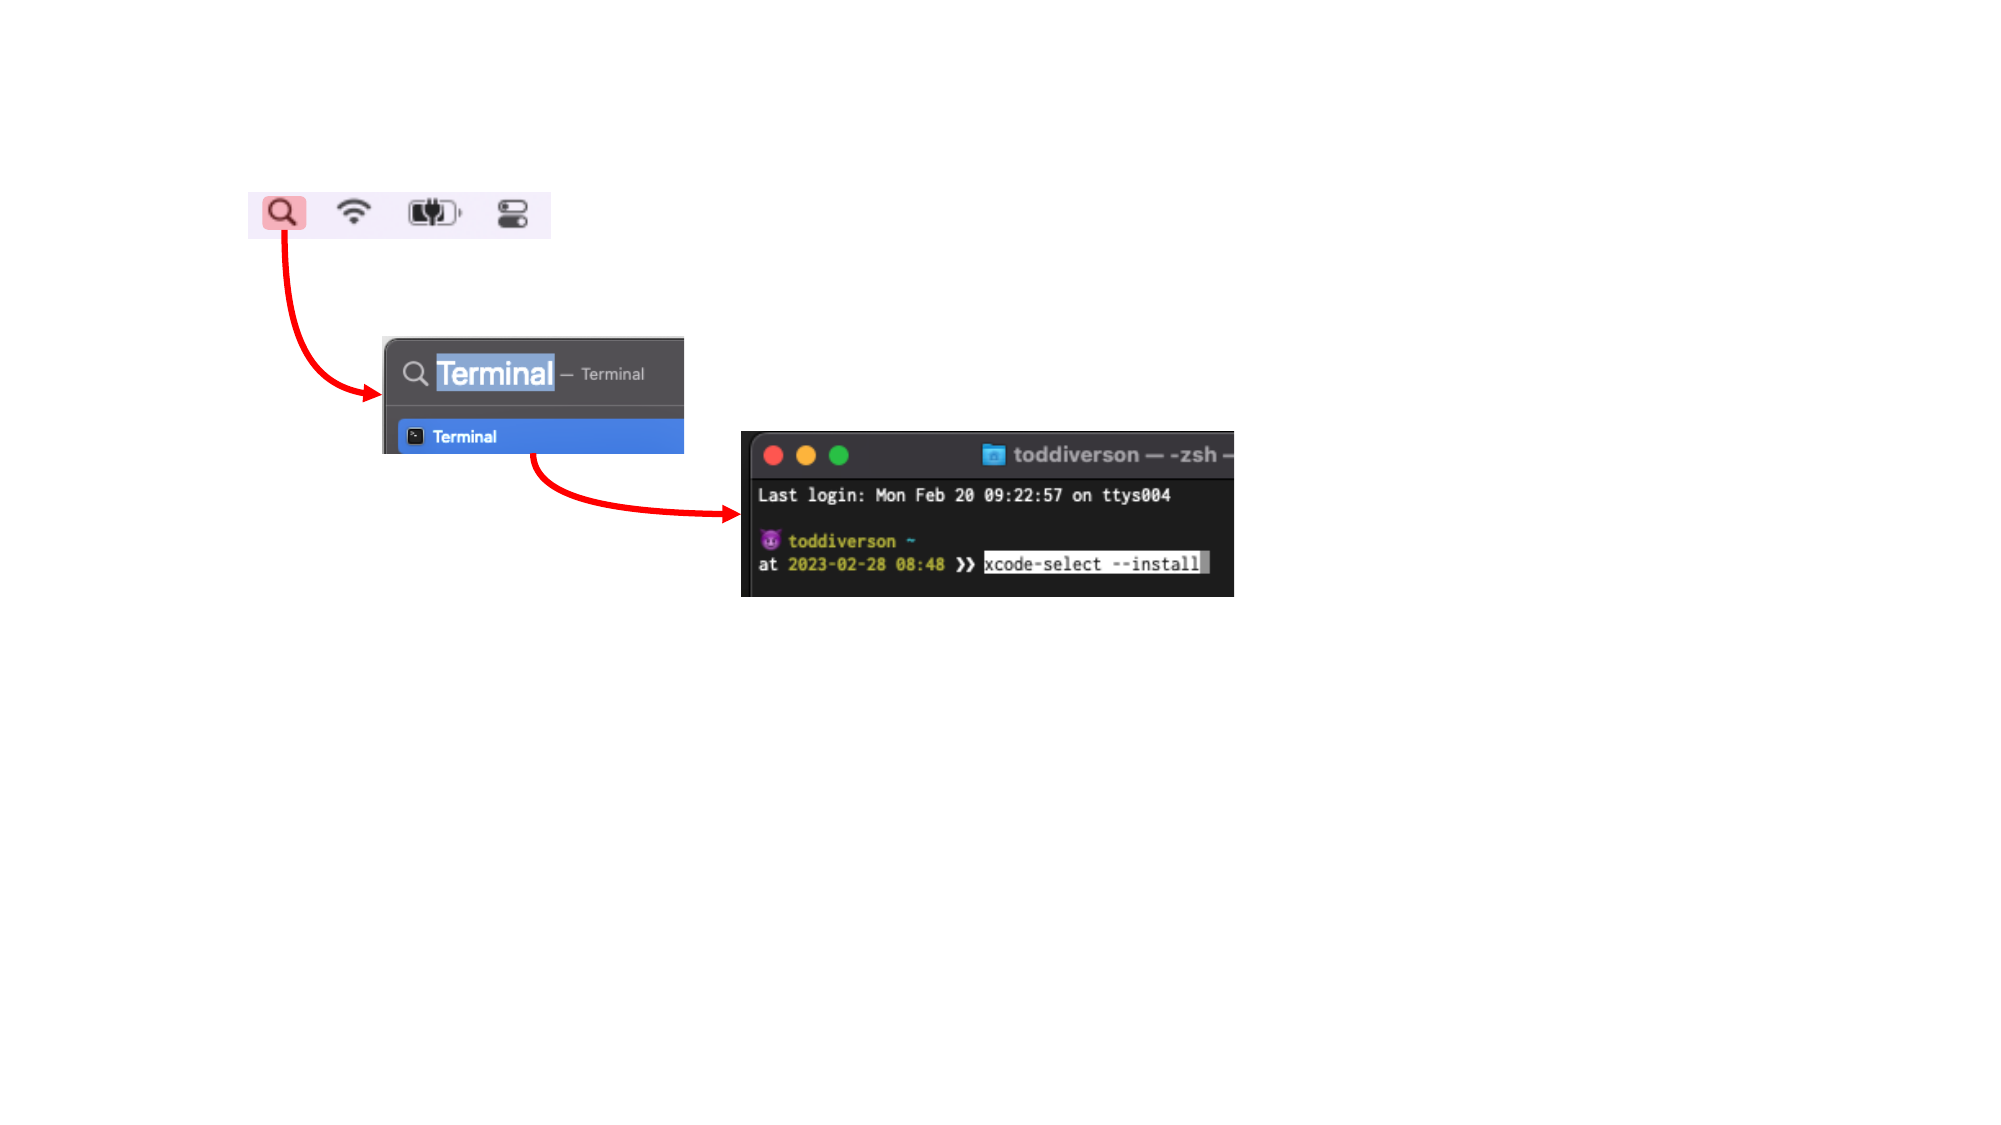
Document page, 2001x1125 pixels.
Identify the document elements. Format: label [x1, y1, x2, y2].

picture [248, 192, 552, 239]
picture [382, 336, 685, 454]
text_box [250, 263, 416, 362]
picture [741, 431, 1235, 597]
text_box [606, 379, 668, 588]
